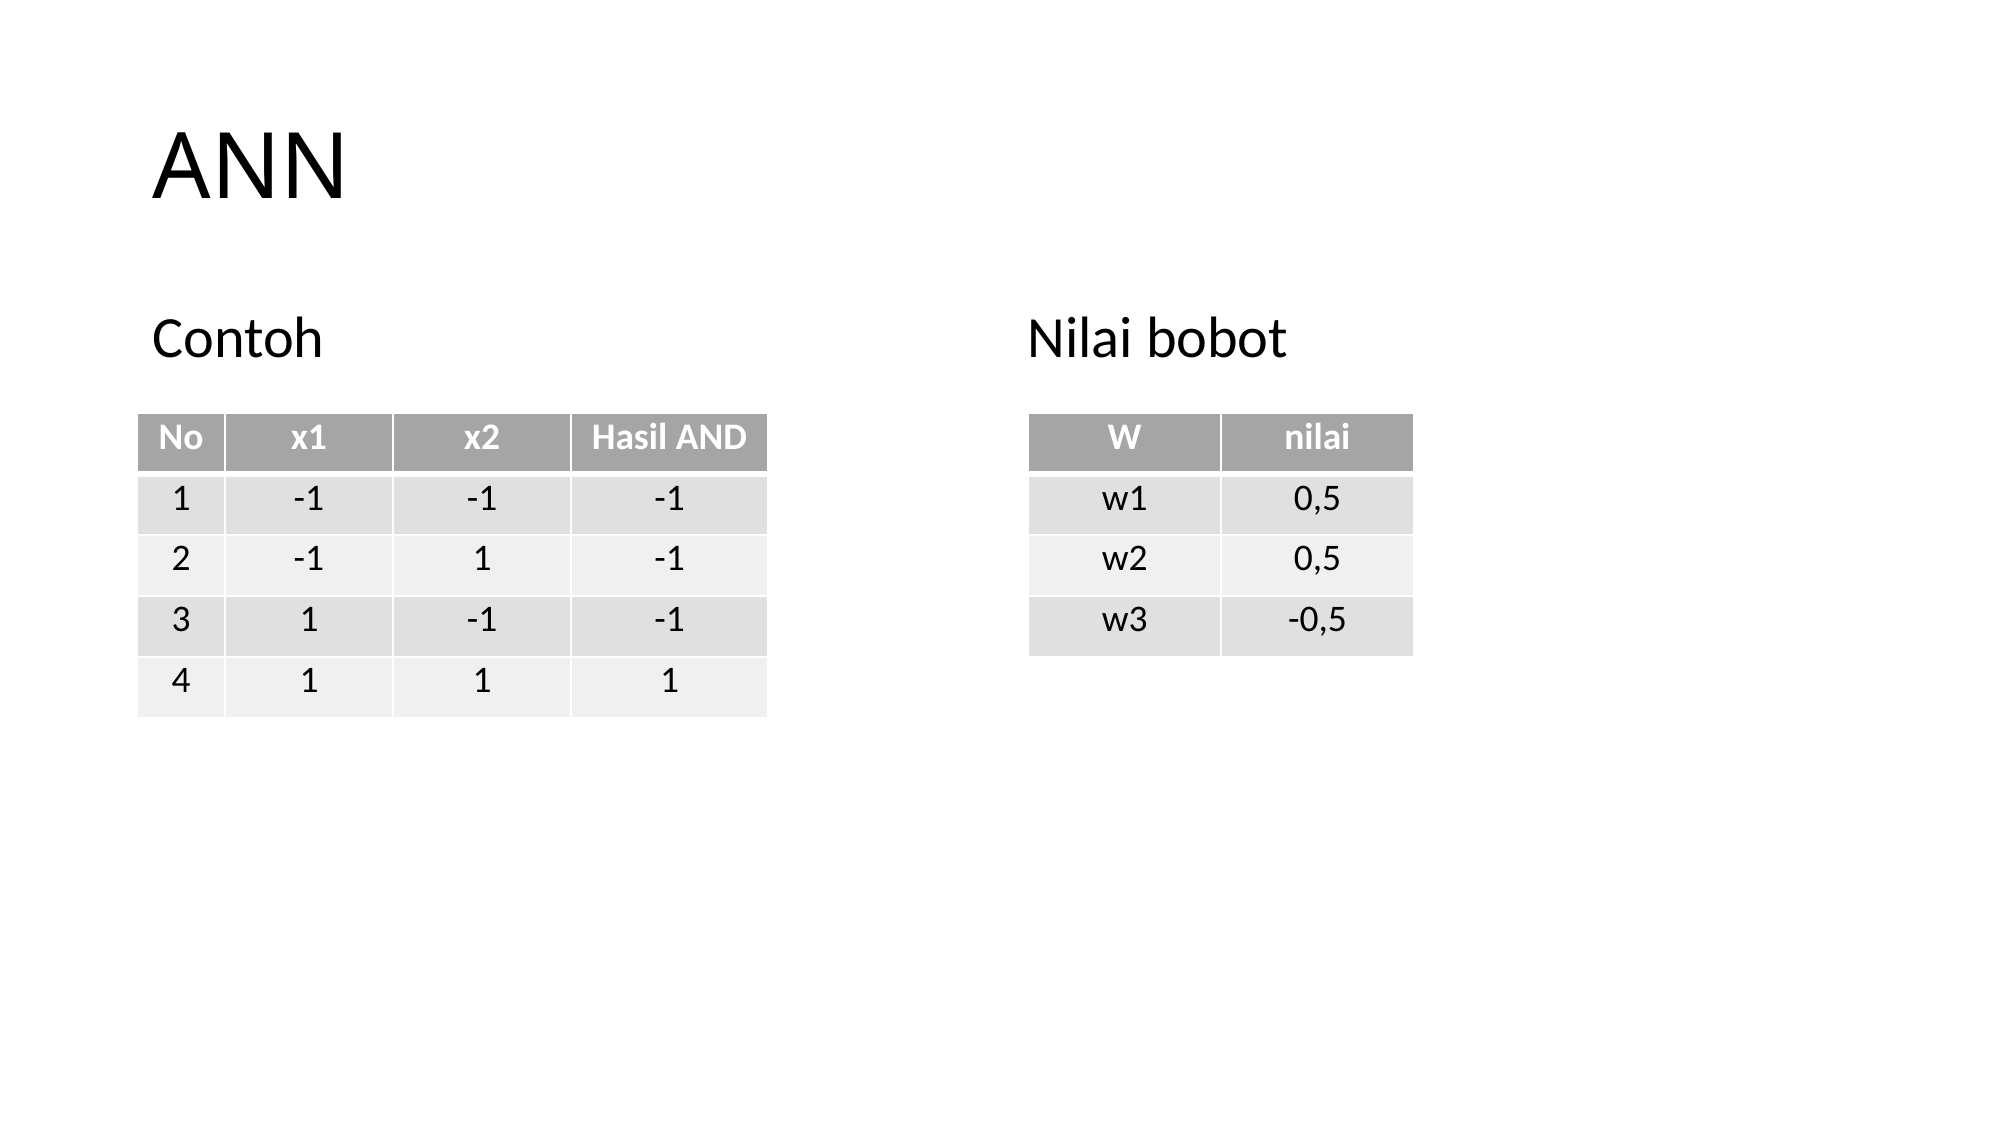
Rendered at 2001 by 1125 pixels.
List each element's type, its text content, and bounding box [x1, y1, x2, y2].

table_cell 1 [394, 658, 570, 717]
table_cell w2 [1029, 536, 1220, 595]
table_cell -1 [394, 477, 570, 534]
table_cell -1 [226, 536, 392, 595]
table_cell 1 [226, 597, 392, 656]
table_header W [1029, 414, 1220, 471]
table_cell 1 [394, 536, 570, 595]
table_cell -1 [572, 597, 767, 656]
title ANN [137, 59, 1863, 278]
table_header x1 [226, 414, 392, 471]
table_cell 1 [572, 658, 767, 717]
list Contoh [137, 299, 988, 1014]
table_cell -1 [572, 536, 767, 595]
table_cell 3 [138, 597, 224, 656]
table_cell 0,5 [1222, 477, 1413, 534]
table_cell 1 [138, 477, 224, 534]
table_header No [138, 414, 224, 471]
table_header Hasil AND [572, 414, 767, 471]
table_cell 4 [138, 658, 224, 717]
table_cell 2 [138, 536, 224, 595]
table_cell -0,5 [1222, 597, 1413, 656]
table_cell -1 [226, 477, 392, 534]
table_cell -1 [394, 597, 570, 656]
table_cell -1 [572, 477, 767, 534]
list Nilai bobot [1012, 299, 1863, 1014]
table_cell 0,5 [1222, 536, 1413, 595]
table_cell w1 [1029, 477, 1220, 534]
table_cell 1 [226, 658, 392, 717]
table_header x2 [394, 414, 570, 471]
table_header nilai [1222, 414, 1413, 471]
table_cell w3 [1029, 597, 1220, 656]
